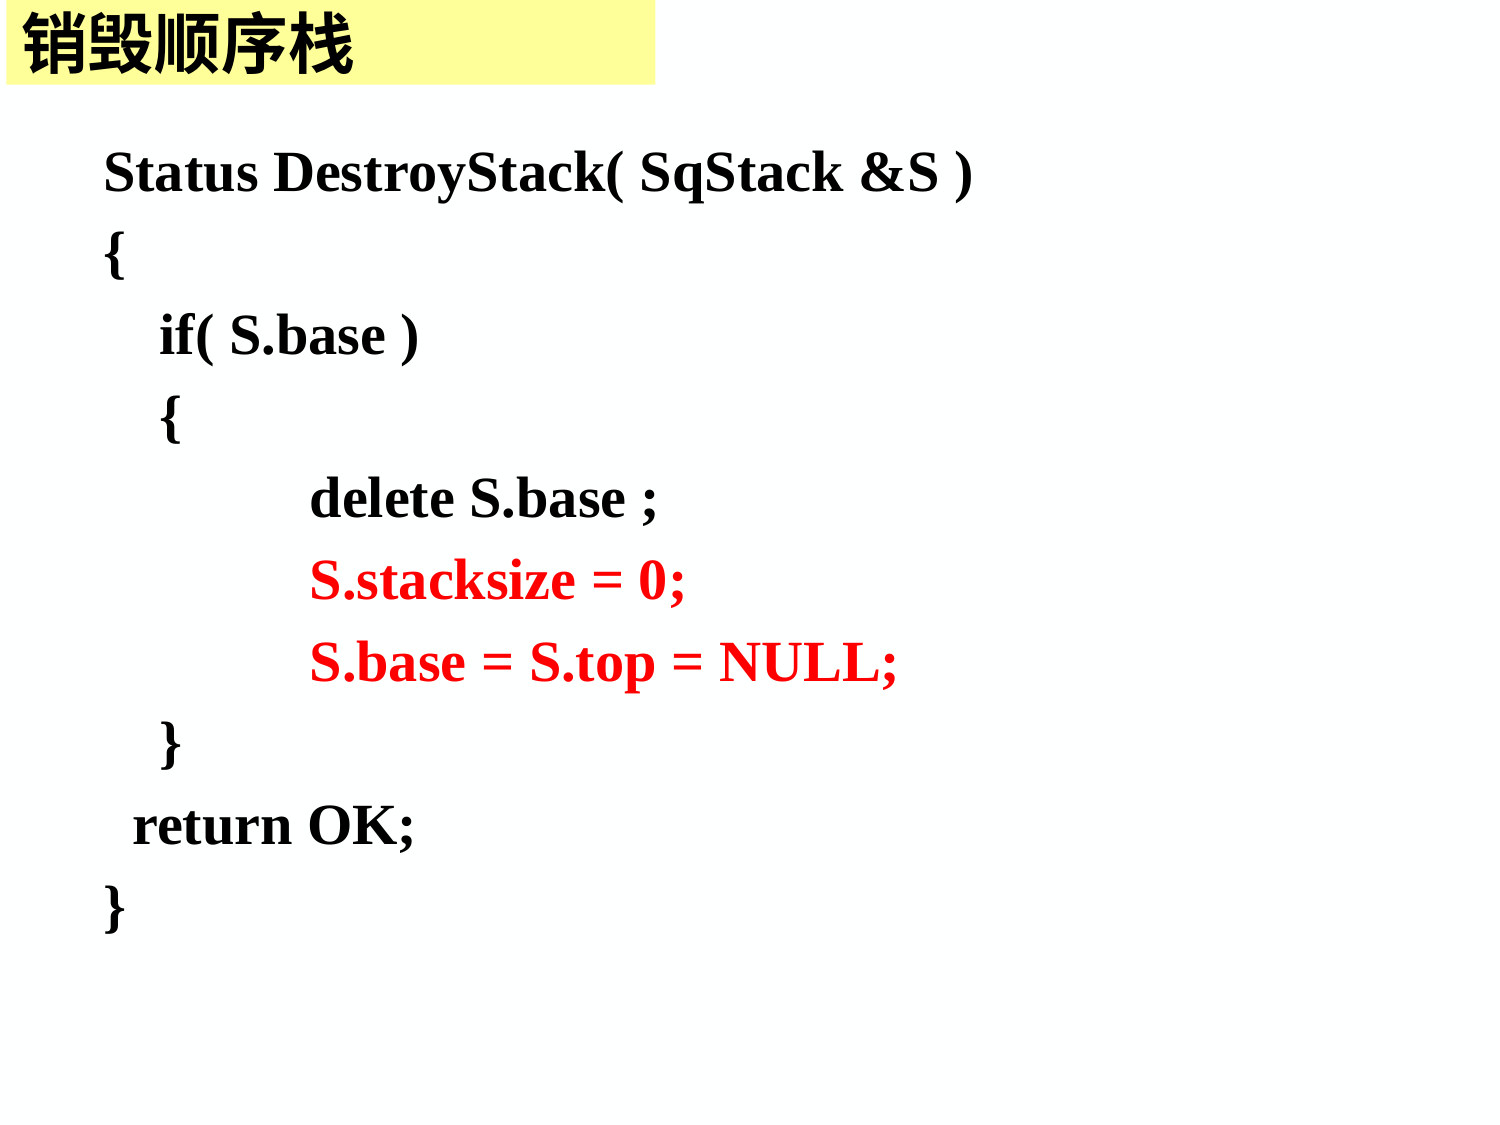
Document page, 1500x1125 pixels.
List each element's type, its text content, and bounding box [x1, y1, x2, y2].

text_box Status DestroyStack( SqStack &S ) { if( S.base ) { delete S.base ; S.stacksize = 0; S.base = S.top = NULL; } return OK; } [88, 125, 1364, 1012]
text_box 销毁顺序栈 [6, 0, 656, 85]
